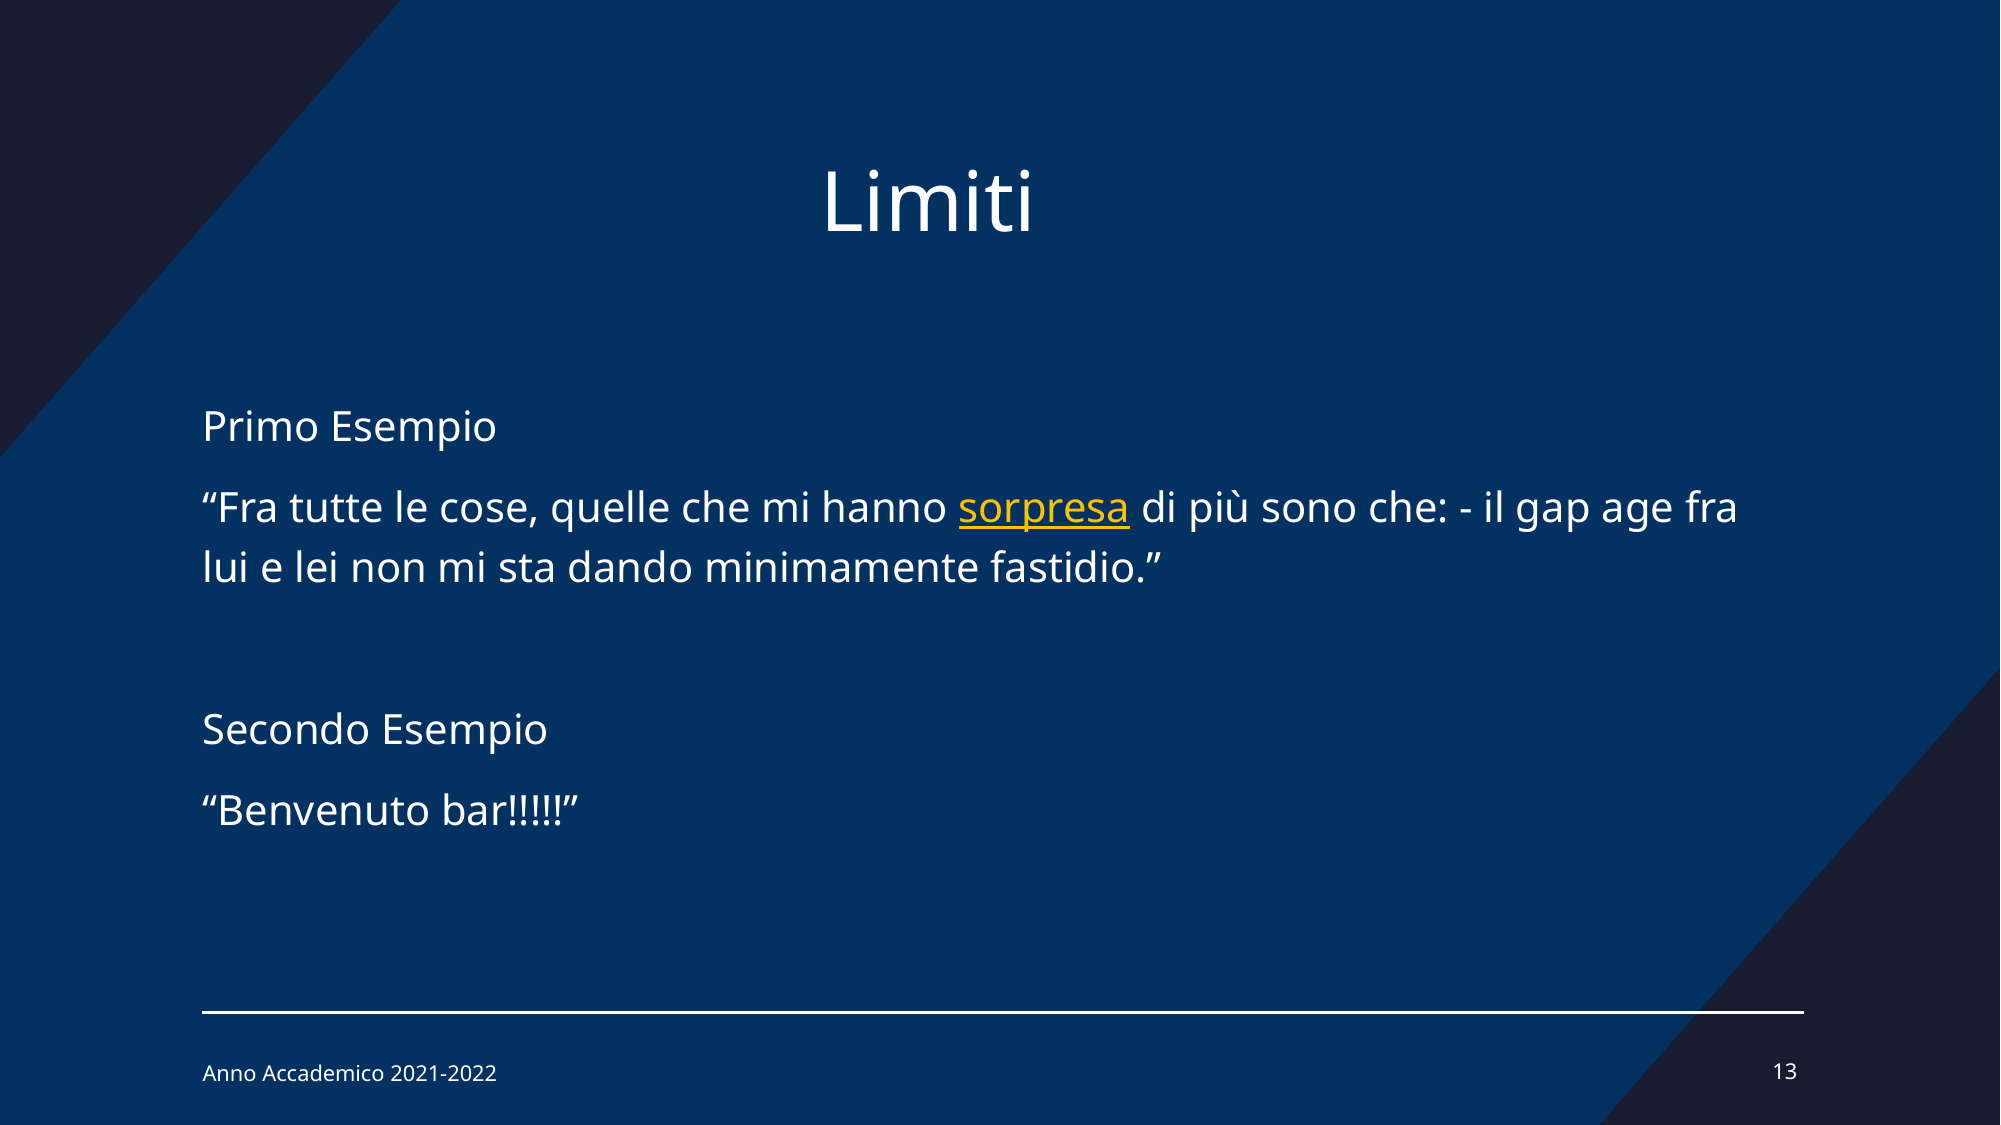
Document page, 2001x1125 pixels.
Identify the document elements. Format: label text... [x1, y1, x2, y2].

list Primo Esempio “Fra tutte le cose, quelle che mi hanno sorpresa di più sono che: - il gap age fra lui e lei non mi sta dando minimamente fastidio.” Secondo Esempio “Benvenuto bar!!!!!” [187, 382, 1813, 968]
title Limiti [805, 88, 2000, 308]
footer Anno Accademico 2021-2022 [187, 1042, 837, 1103]
slide_number 13 [1709, 1042, 1813, 1103]
